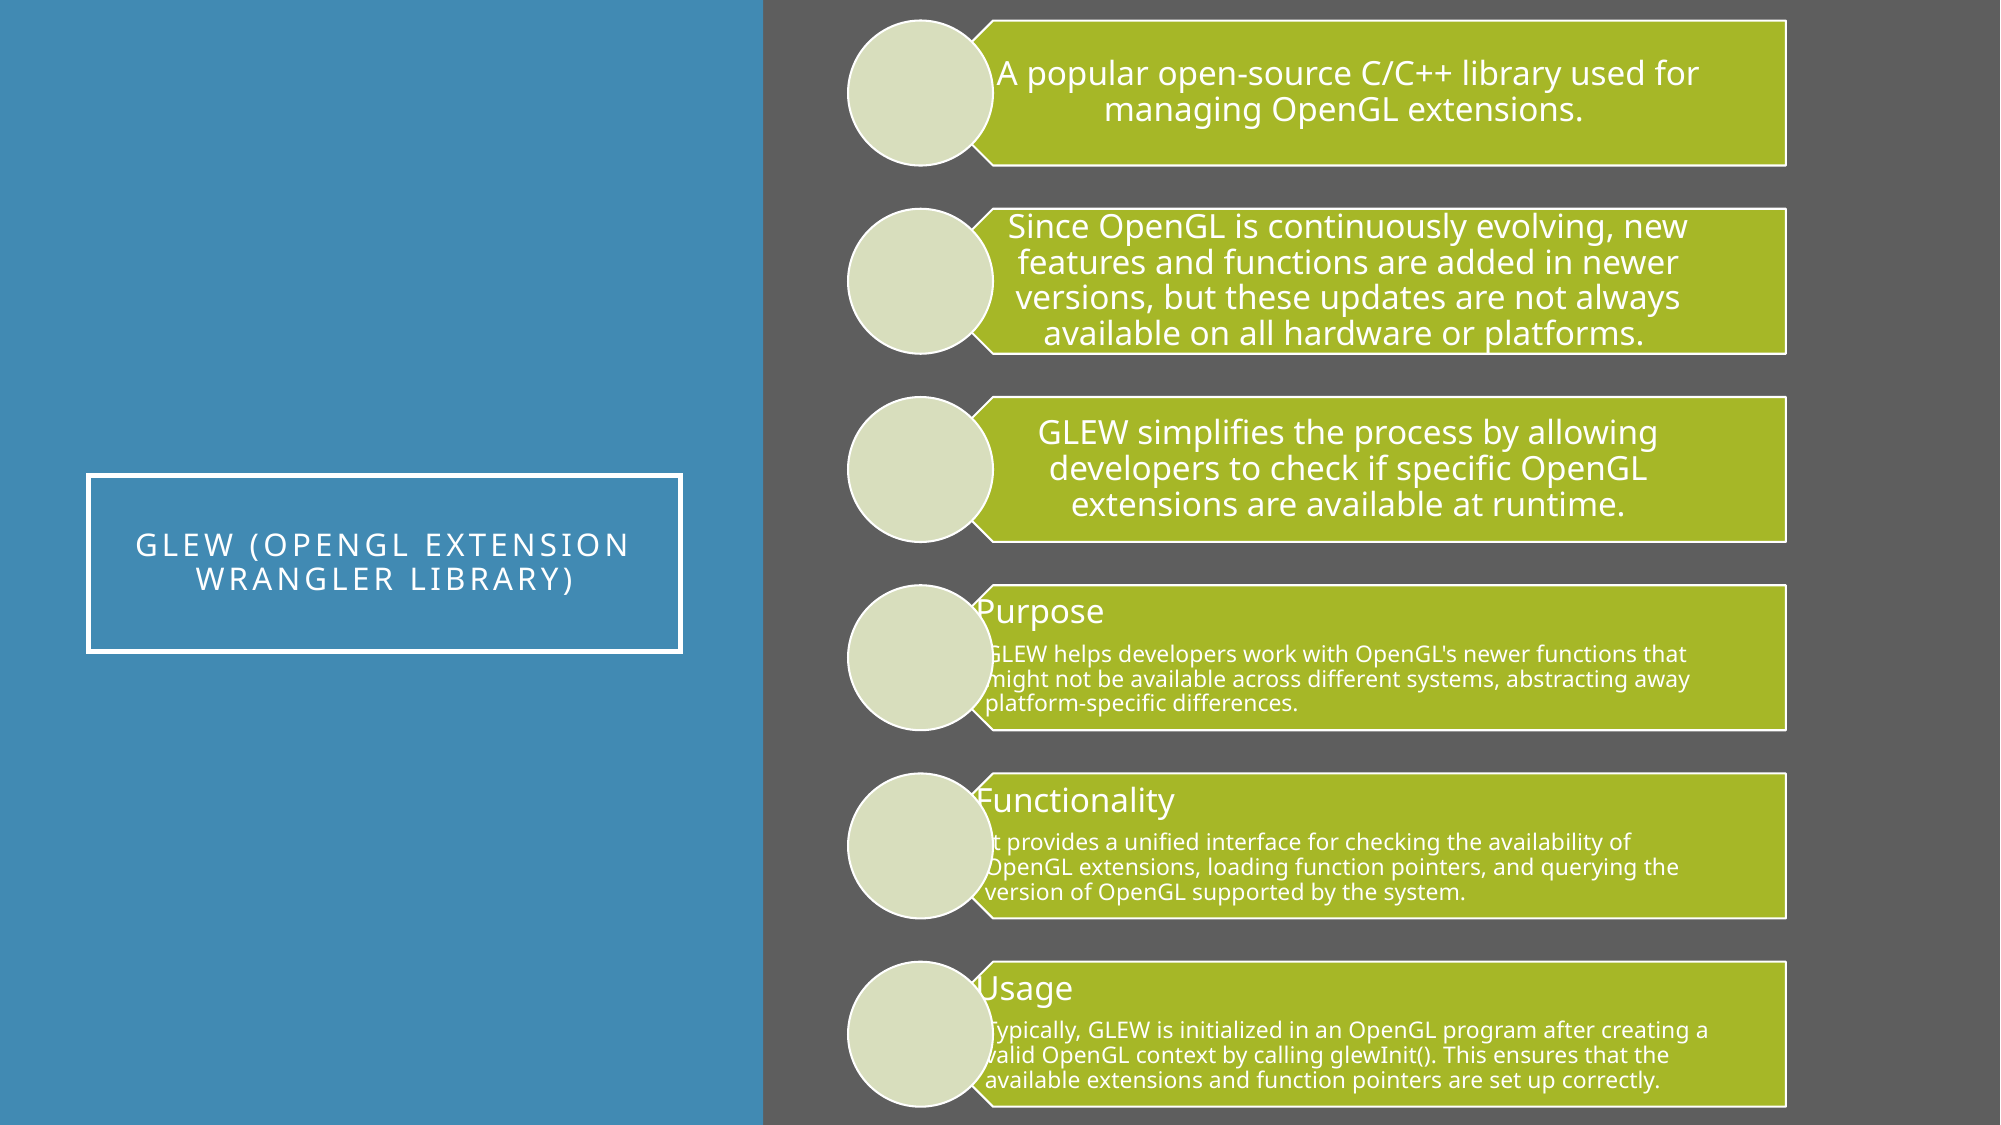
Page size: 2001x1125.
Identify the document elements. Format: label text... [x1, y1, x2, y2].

text_box [762, 0, 2000, 1125]
text_box [0, 0, 762, 1125]
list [666, 19, 1968, 1108]
title GLEW (OpenGL Extension Wrangler Library) [86, 473, 666, 654]
